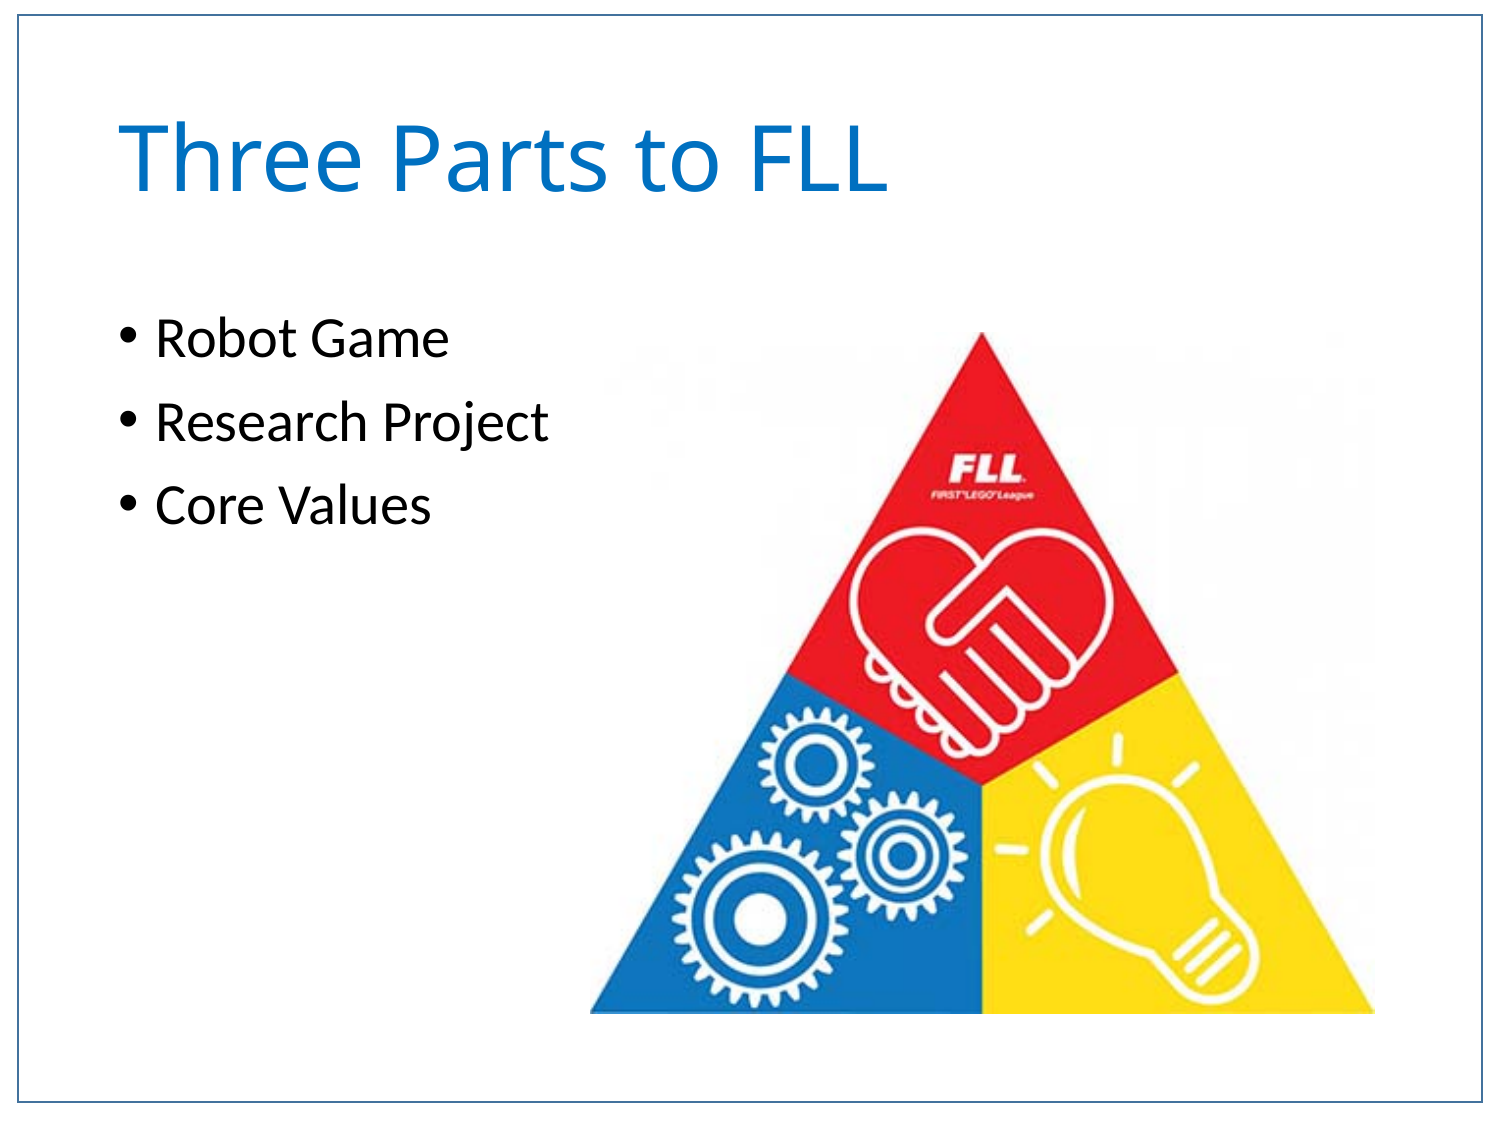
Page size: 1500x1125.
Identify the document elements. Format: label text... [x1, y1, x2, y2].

list Robot Game Research Project Core Values [103, 299, 1397, 1014]
picture [590, 332, 1375, 1014]
title Three Parts to FLL [103, 52, 1397, 271]
